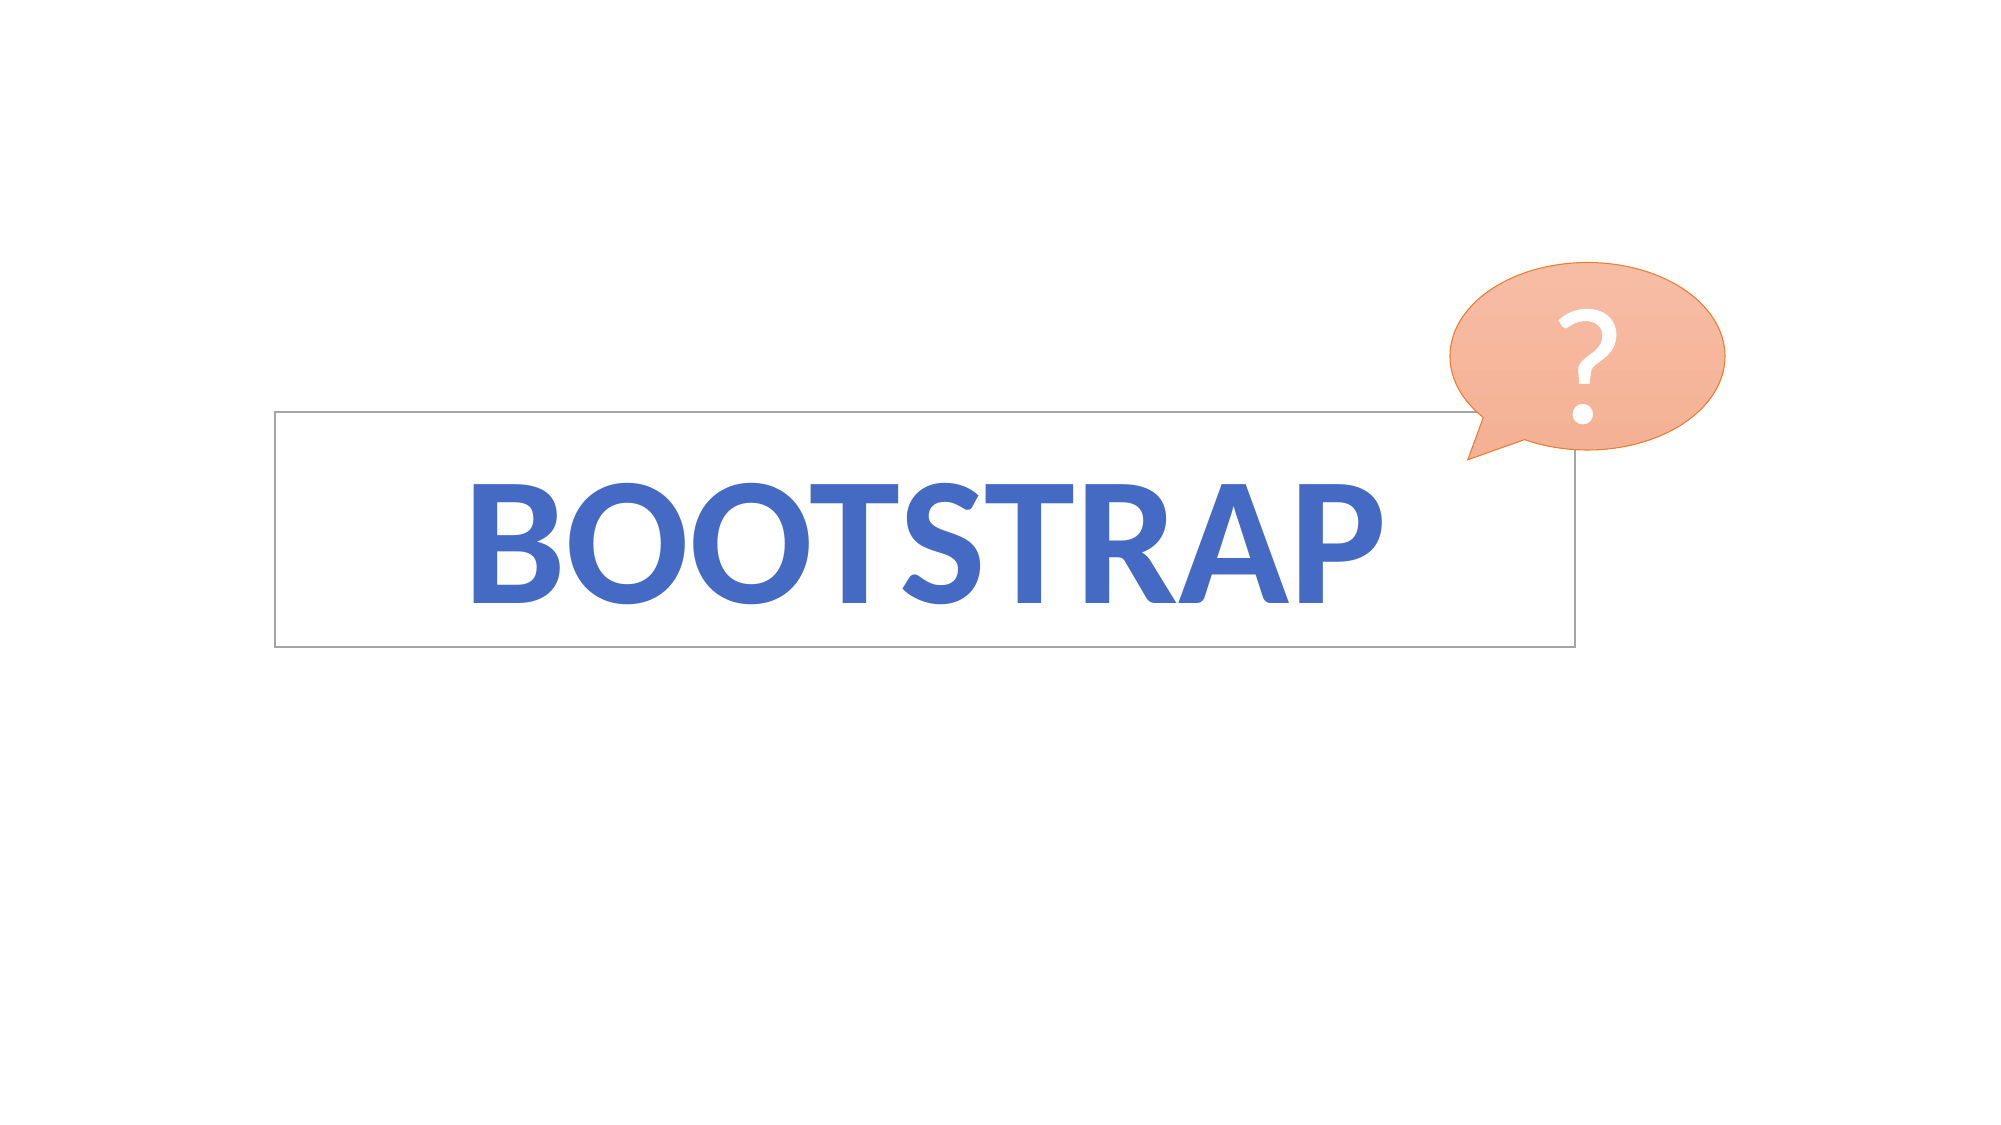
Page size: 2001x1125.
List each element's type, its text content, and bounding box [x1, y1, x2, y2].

text_box ? [1449, 261, 1726, 461]
text_box BOOTSTRAP [274, 411, 1576, 648]
